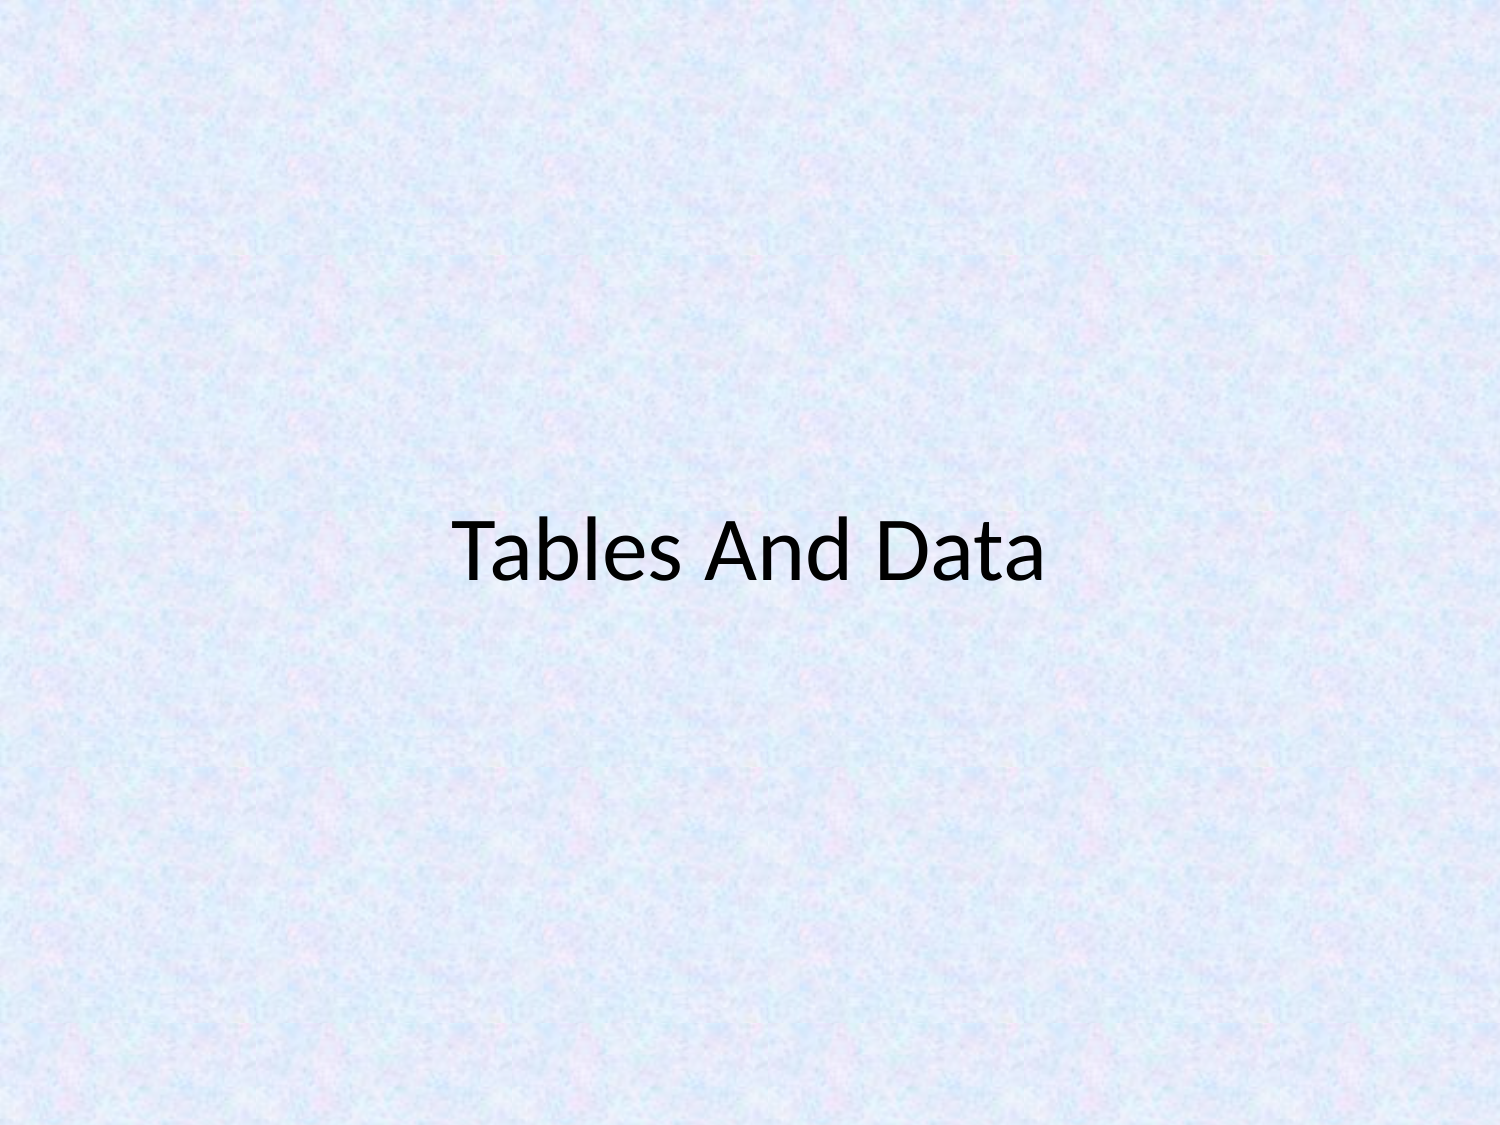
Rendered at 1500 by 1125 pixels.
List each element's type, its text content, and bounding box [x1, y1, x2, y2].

title Tables And Data [75, 450, 1425, 638]
